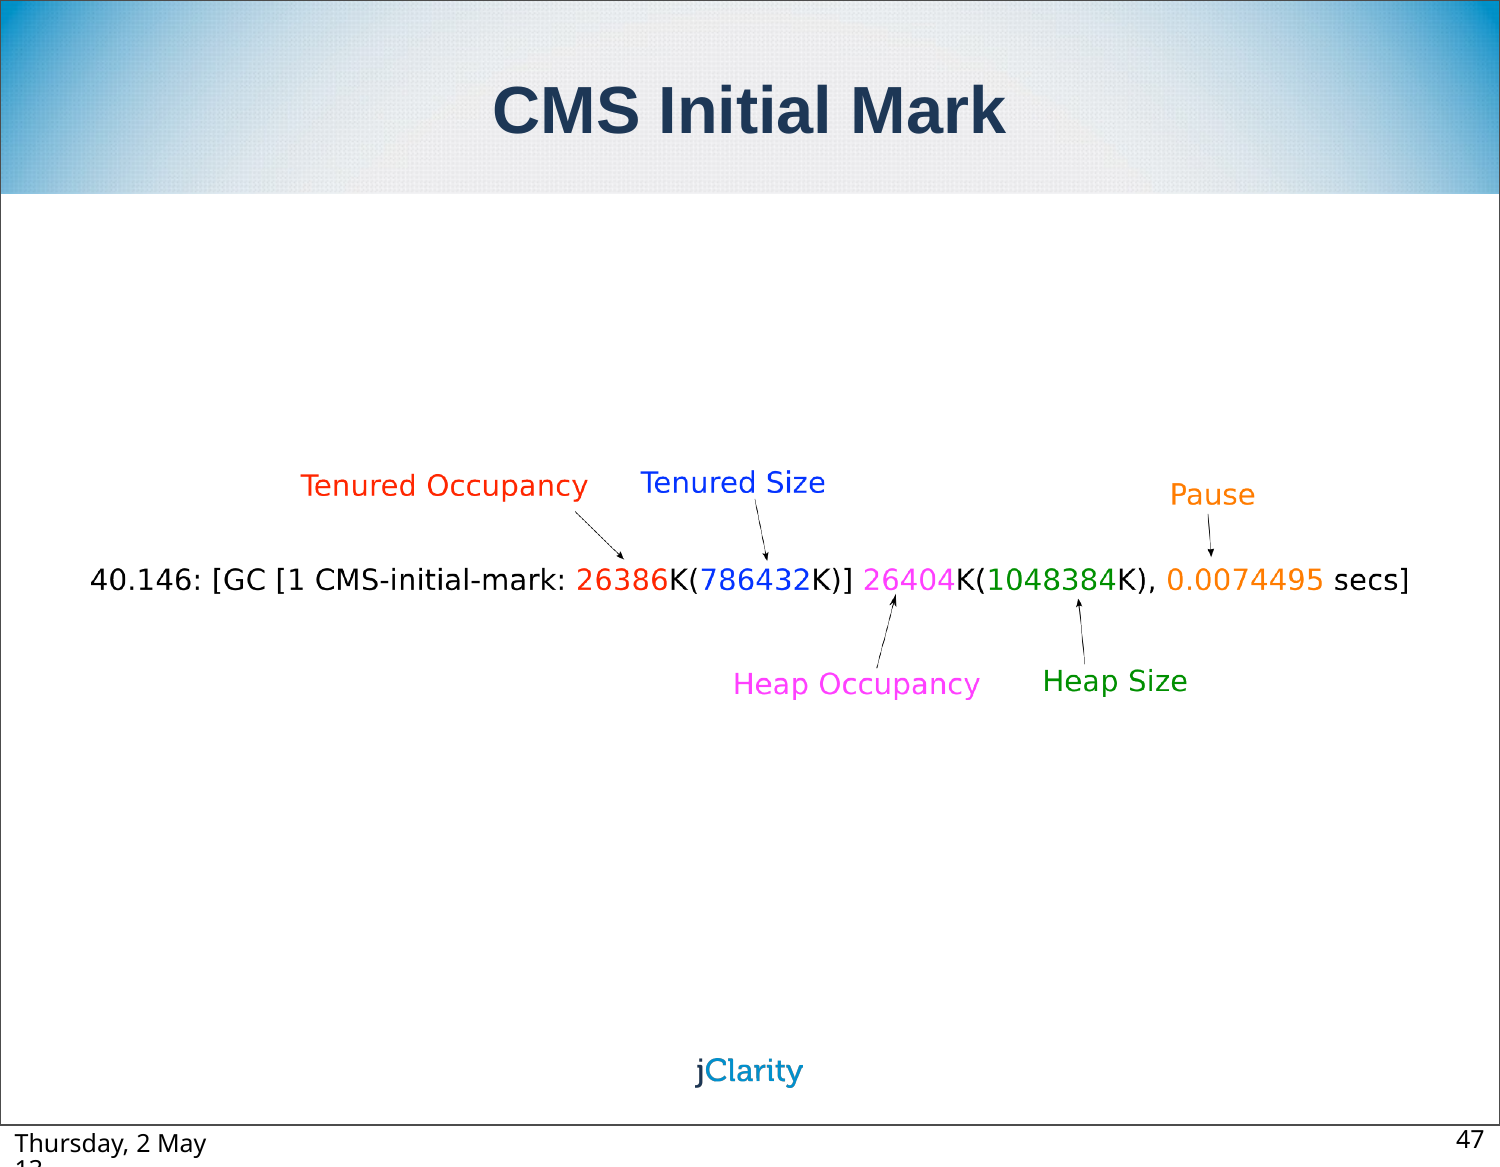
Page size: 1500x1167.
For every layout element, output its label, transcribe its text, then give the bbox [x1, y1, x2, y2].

slide_number 47 [1449, 1136, 1492, 1167]
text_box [0, 0, 1500, 1128]
footer Thursday, 2 May 13 [12, 1136, 240, 1167]
